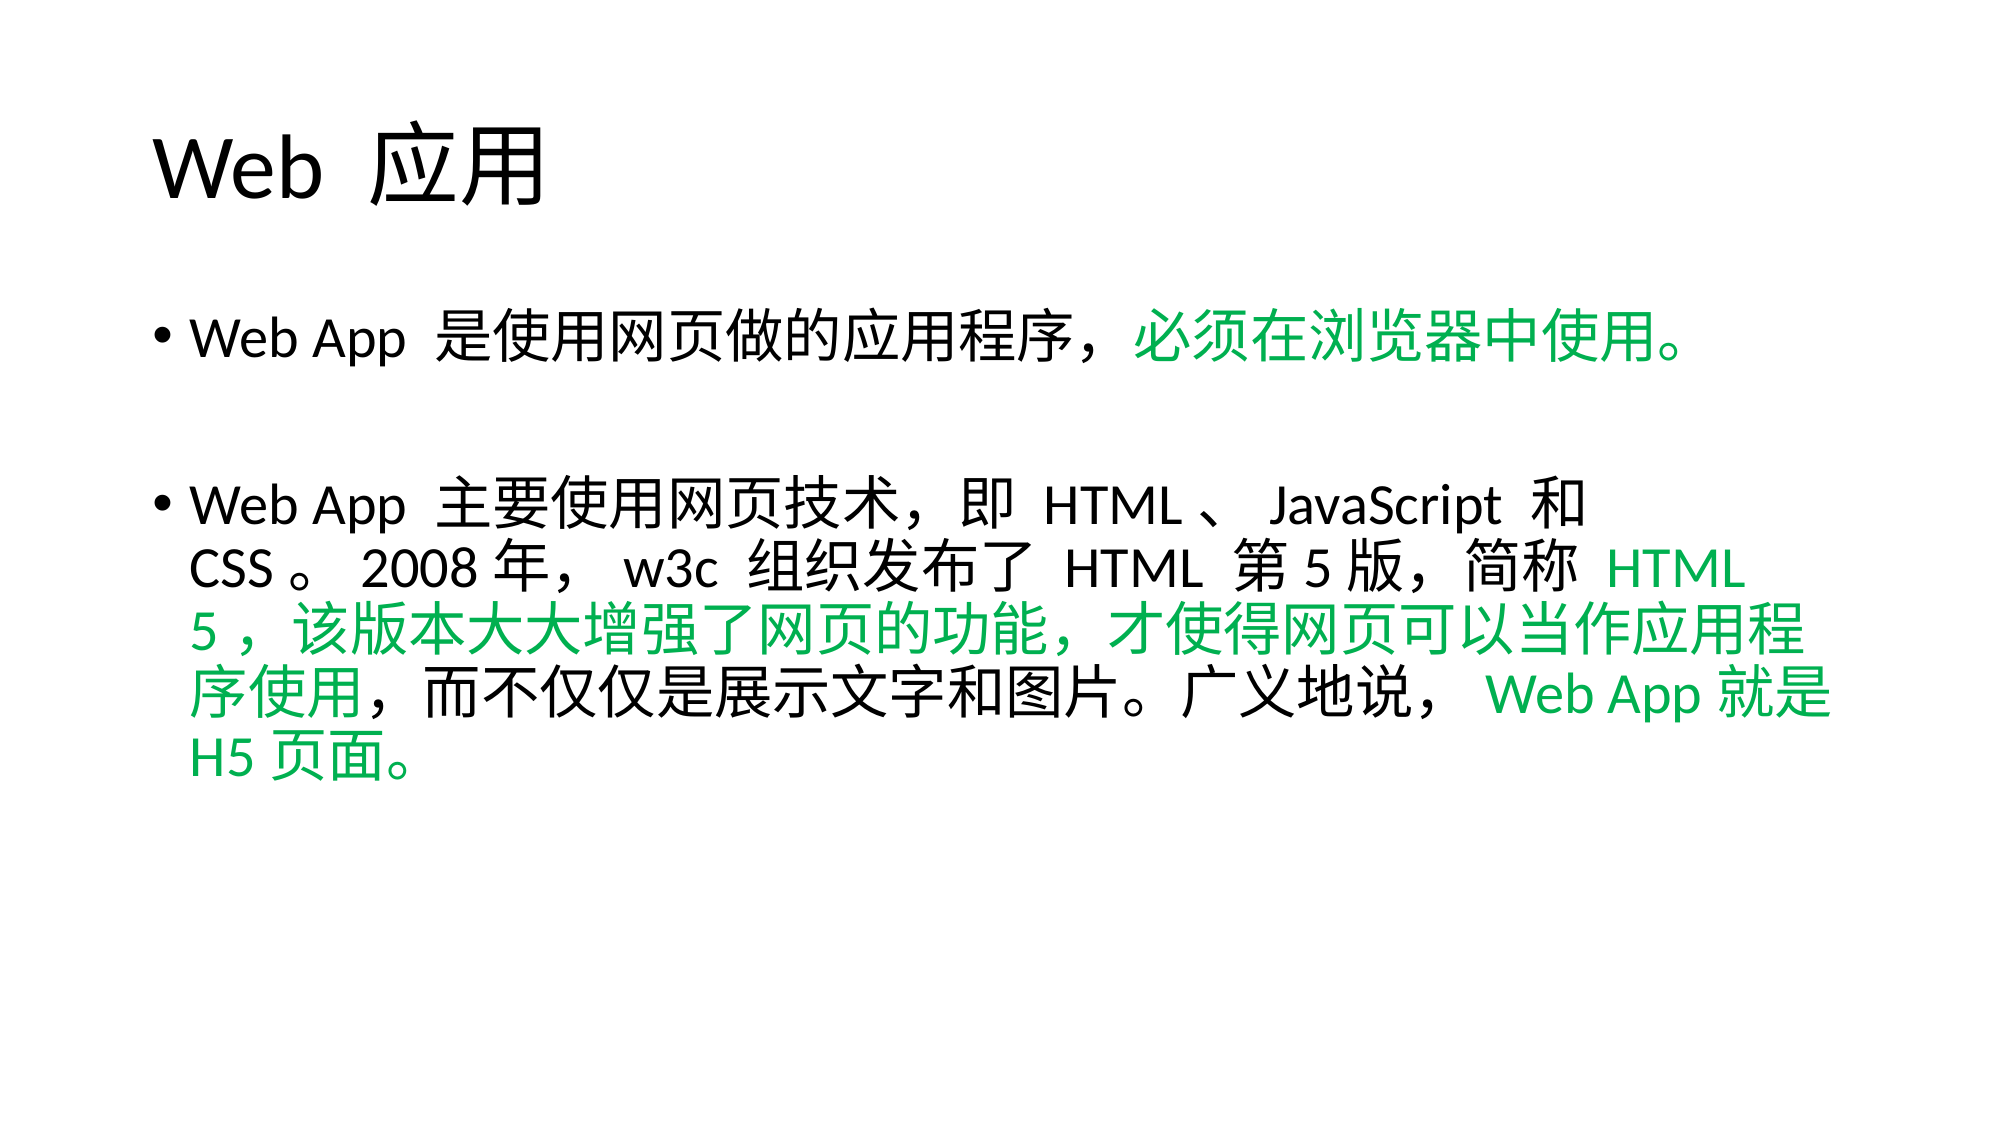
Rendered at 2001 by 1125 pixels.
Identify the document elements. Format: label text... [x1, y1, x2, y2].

list Web App 是使用网页做的应用程序，必须在浏览器中使用。 Web App 主要使用网页技术，即 HTML、JavaScript 和 CSS。2008年，w3c 组织发布了 HTML 第5版，简称 HTML 5，该版本大大增强了网页的功能，才使得网页可以当作应用程序使用，而不仅仅是展示文字和图片。广义地说，Web App就是H5页面。 [137, 299, 1863, 1014]
title Web 应用 [137, 59, 1863, 278]
